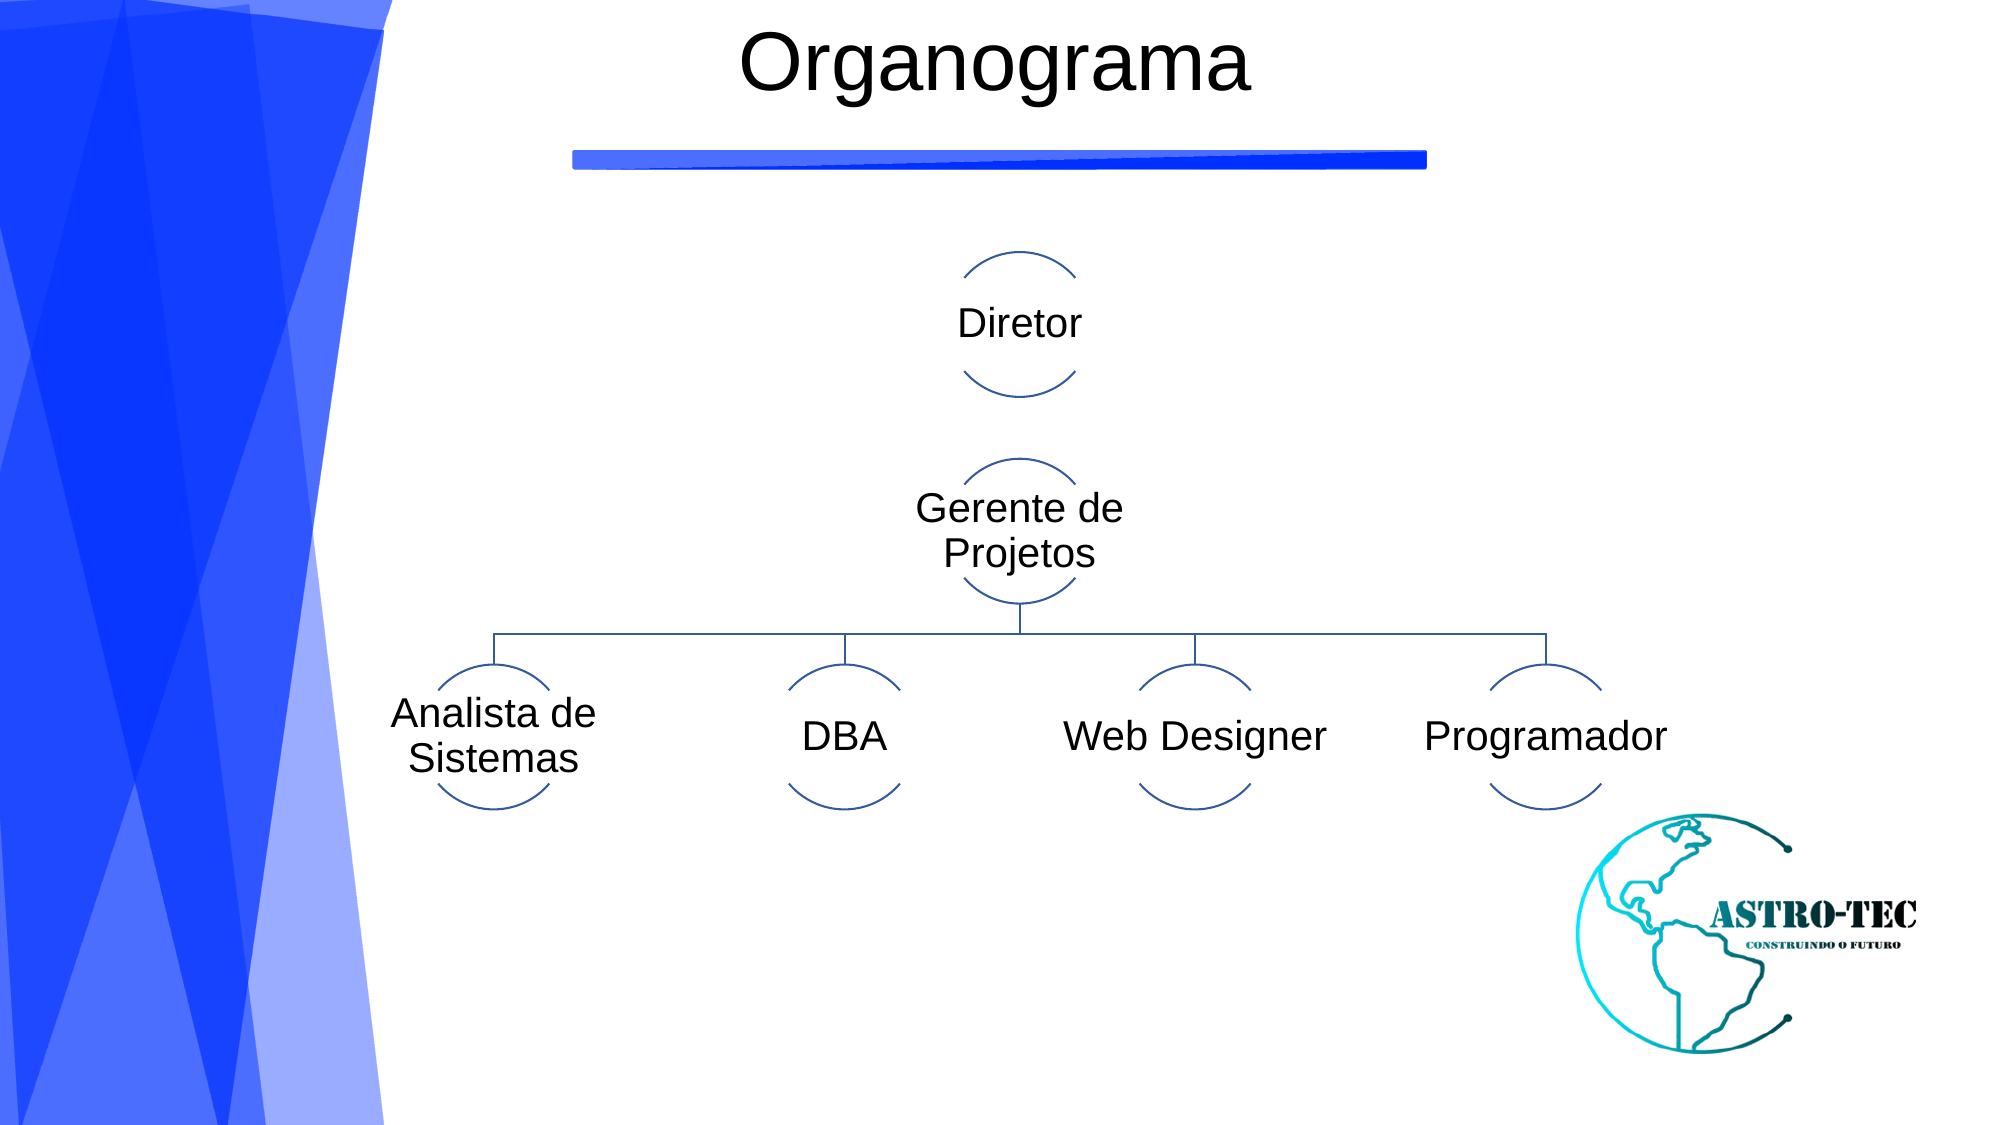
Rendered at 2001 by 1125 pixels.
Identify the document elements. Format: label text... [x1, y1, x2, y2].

text_box Organograma [724, 0, 1268, 115]
picture [0, 0, 2001, 1125]
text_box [348, 186, 1692, 1082]
